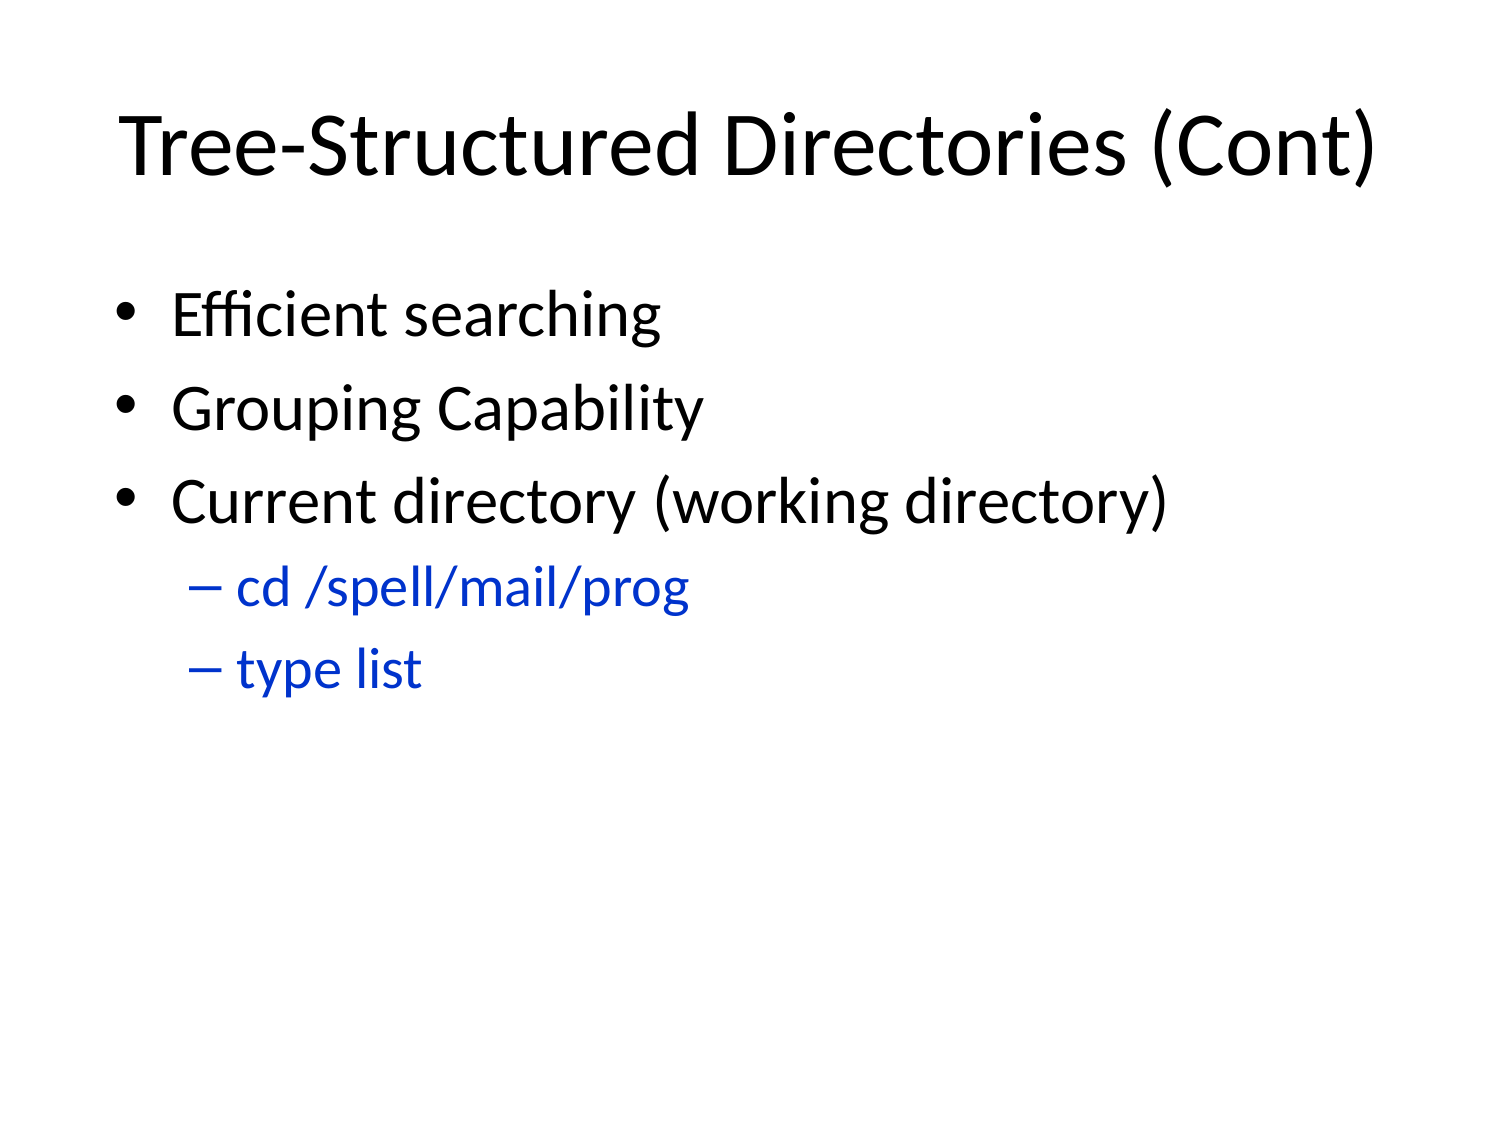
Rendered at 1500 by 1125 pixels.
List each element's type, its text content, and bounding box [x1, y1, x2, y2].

title Tree-Structured Directories (Cont) [75, 45, 1425, 233]
list Efficient searching Grouping Capability Current directory (working directory) cd /spell/mail/prog type list [99, 262, 1425, 1005]
